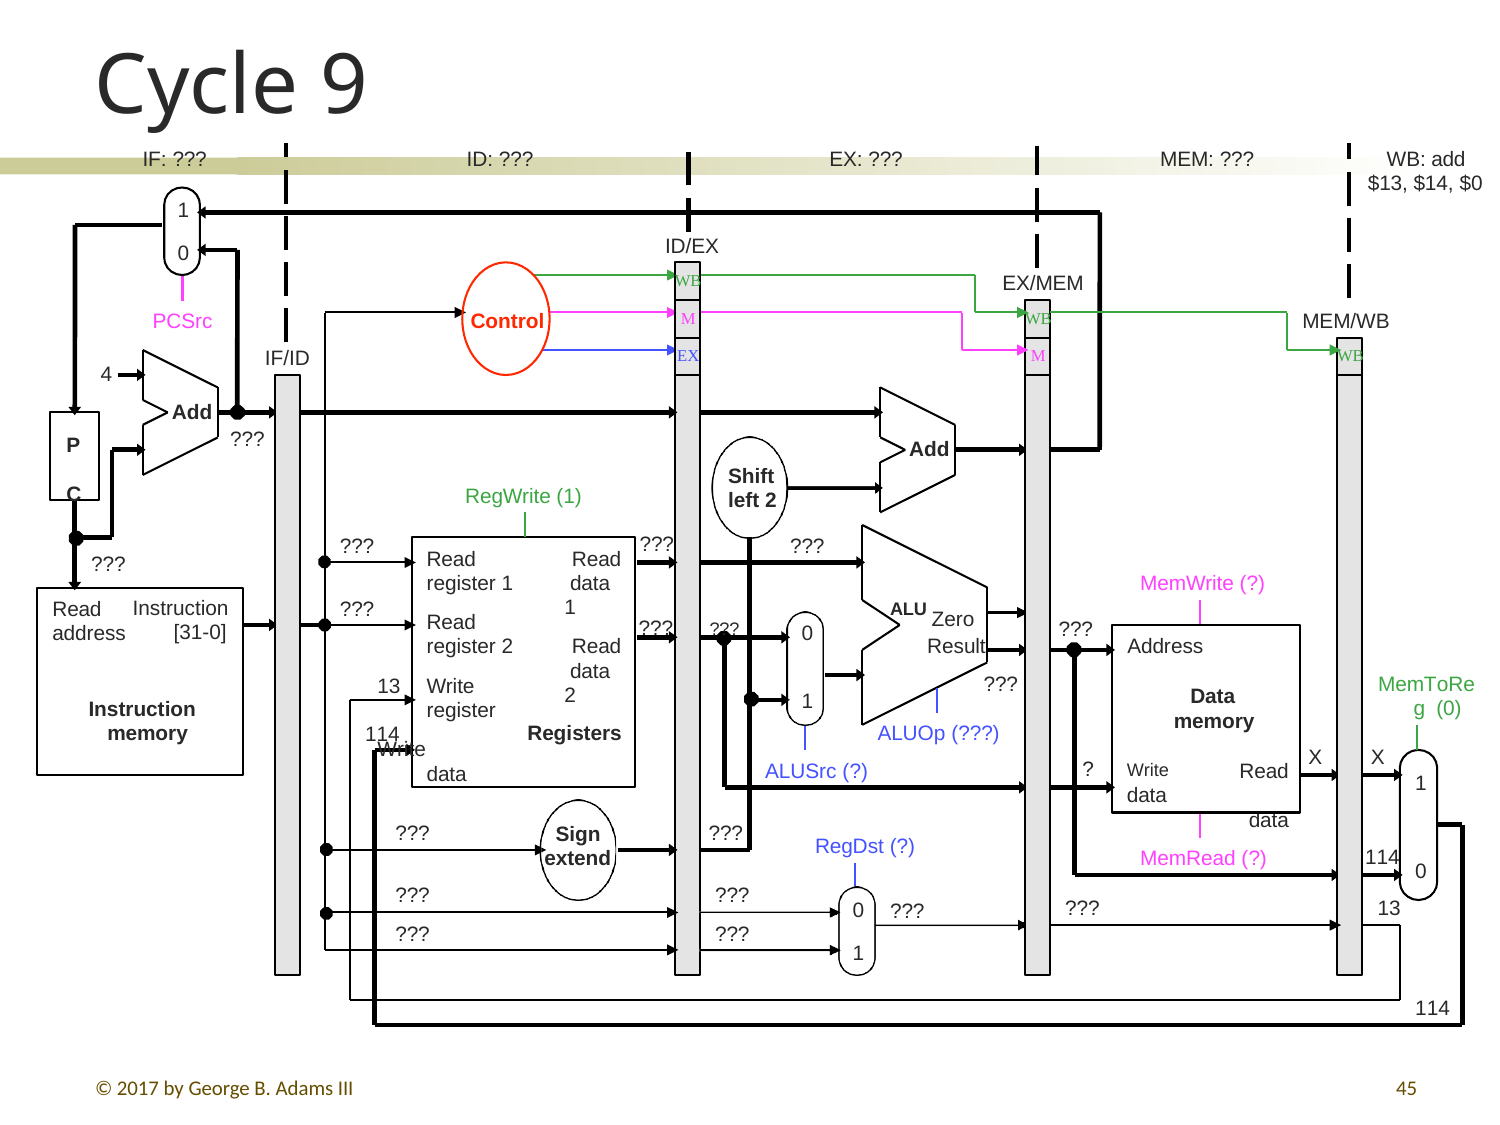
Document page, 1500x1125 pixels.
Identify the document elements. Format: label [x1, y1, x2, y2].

text_box [98, 360, 115, 386]
text_box [150, 307, 215, 333]
slide_number [79, 1067, 406, 1099]
text_box [140, 145, 210, 171]
text_box [1158, 145, 1257, 171]
slide_number [1119, 1067, 1433, 1099]
title [79, 15, 1432, 139]
text_box [1300, 307, 1393, 333]
text_box [1365, 145, 1486, 195]
text_box [1376, 670, 1487, 720]
text_box [1368, 743, 1387, 769]
text_box [37, 143, 1463, 1025]
text_box [464, 145, 536, 171]
text_box [827, 145, 906, 171]
